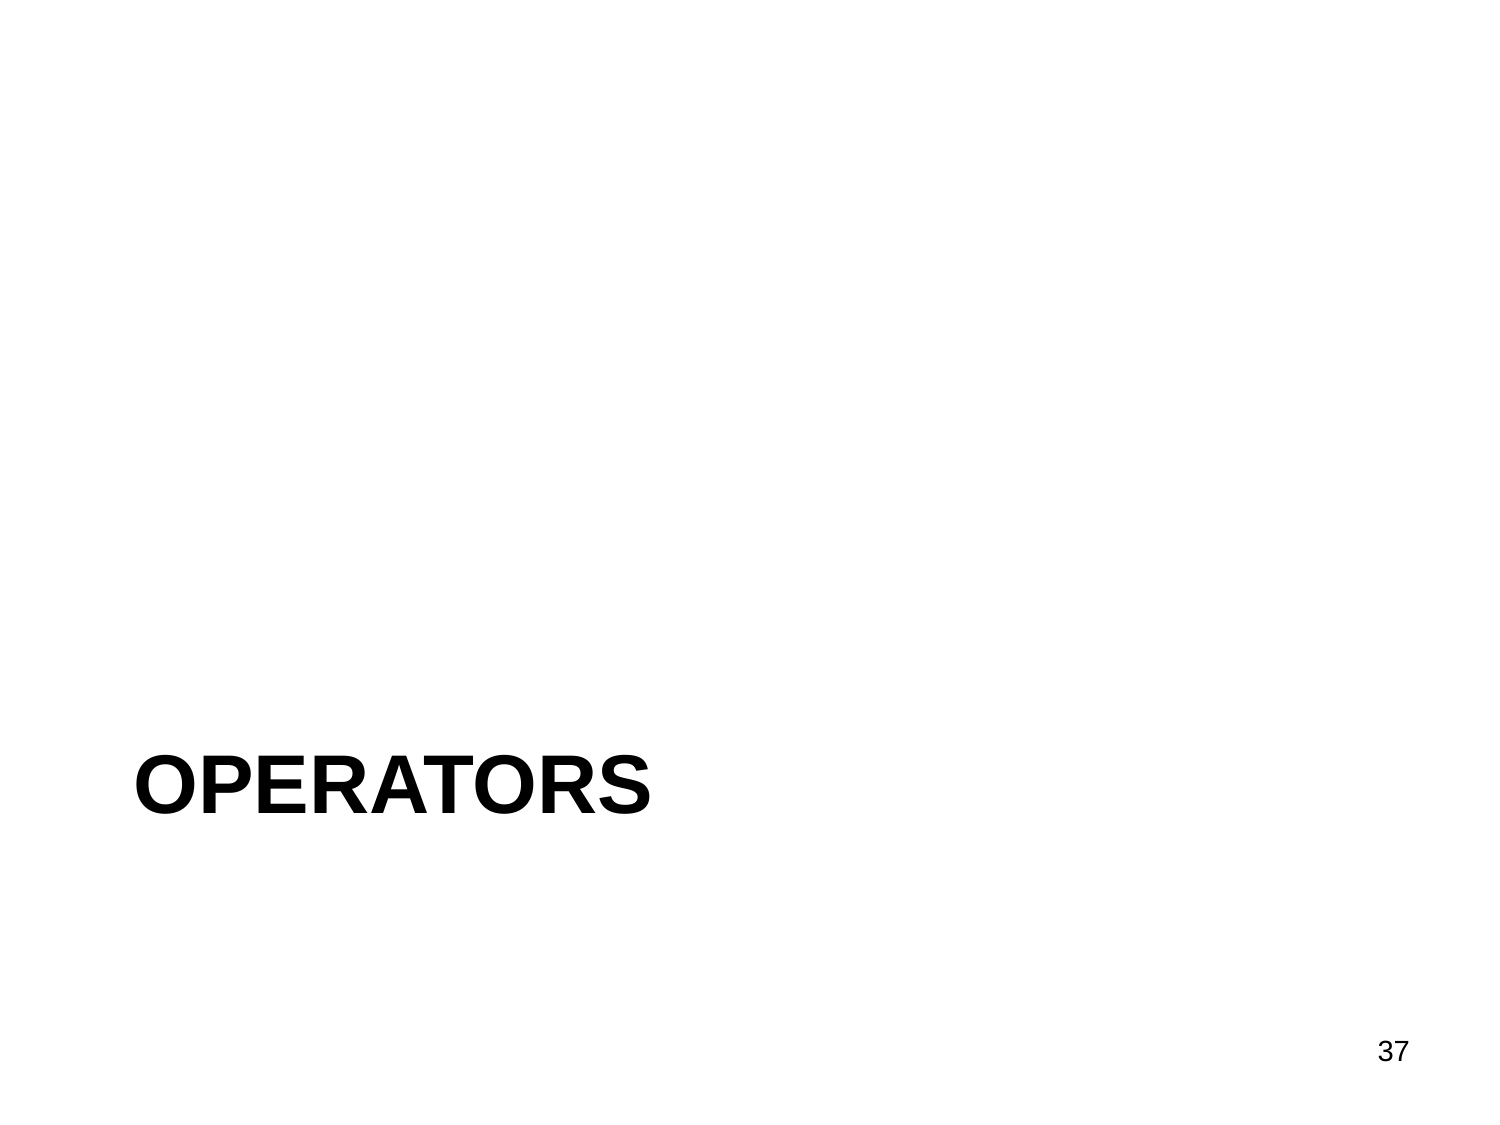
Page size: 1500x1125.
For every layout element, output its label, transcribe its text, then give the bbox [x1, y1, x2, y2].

slide_number 37 [1074, 1024, 1426, 1103]
title operators [118, 722, 1394, 947]
